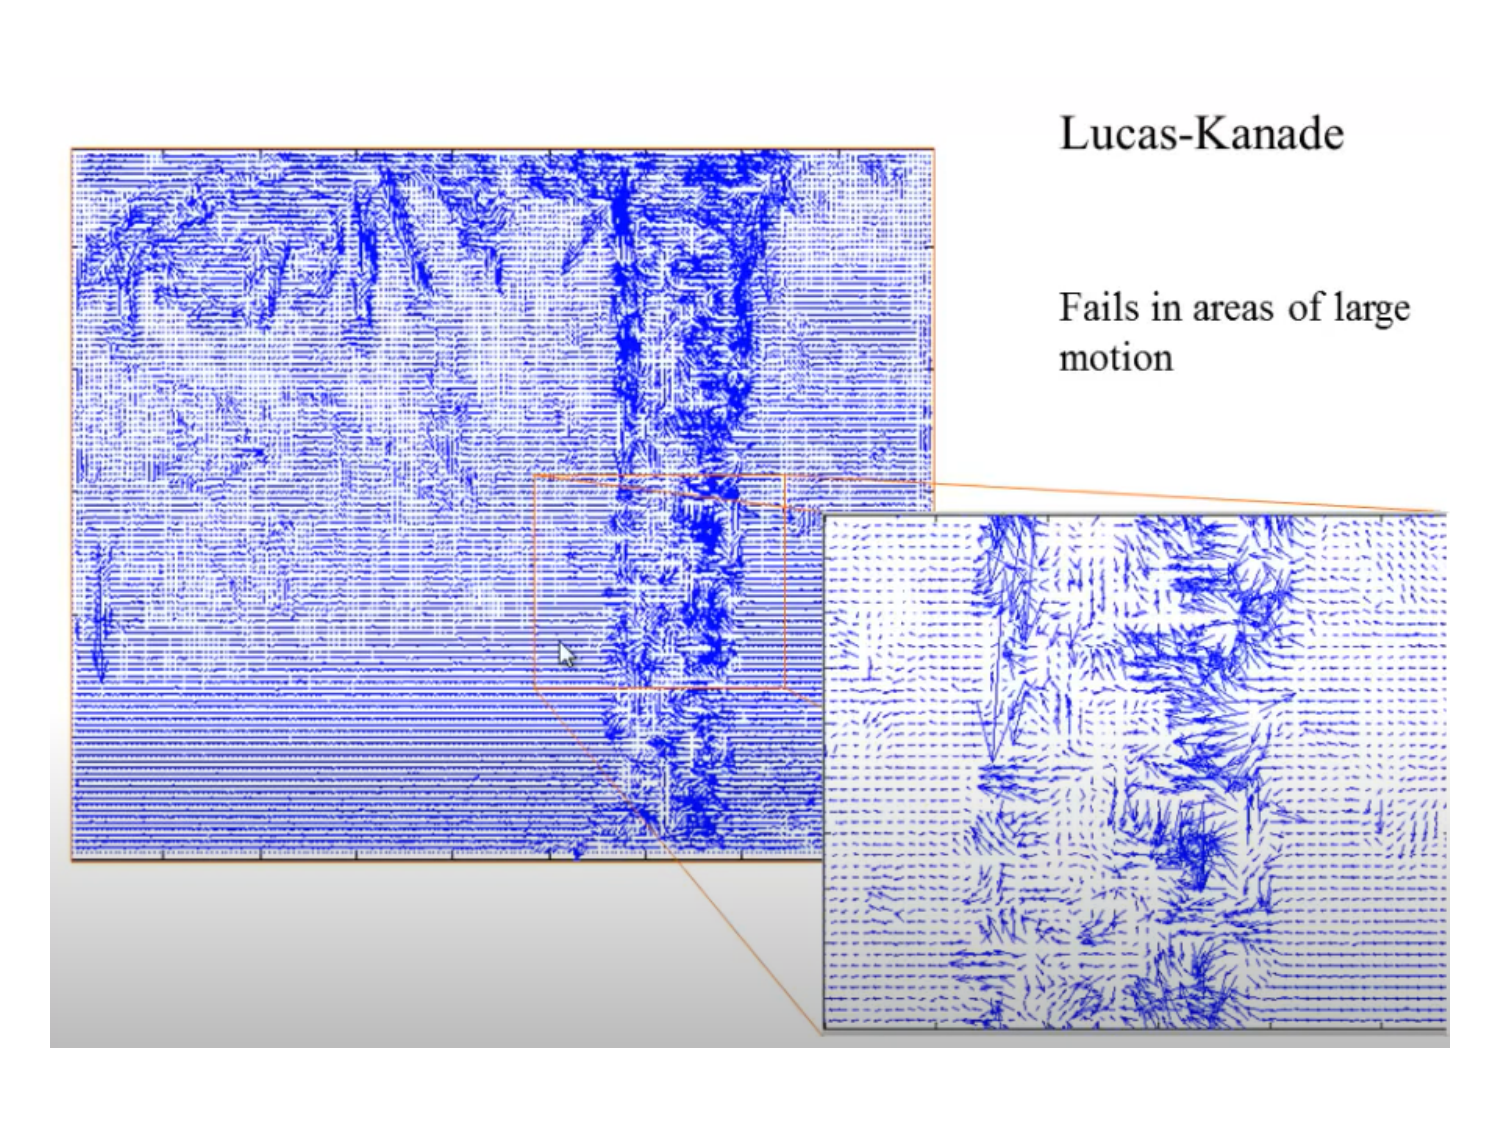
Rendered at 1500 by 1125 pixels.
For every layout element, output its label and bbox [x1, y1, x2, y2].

picture [49, 77, 1451, 1048]
